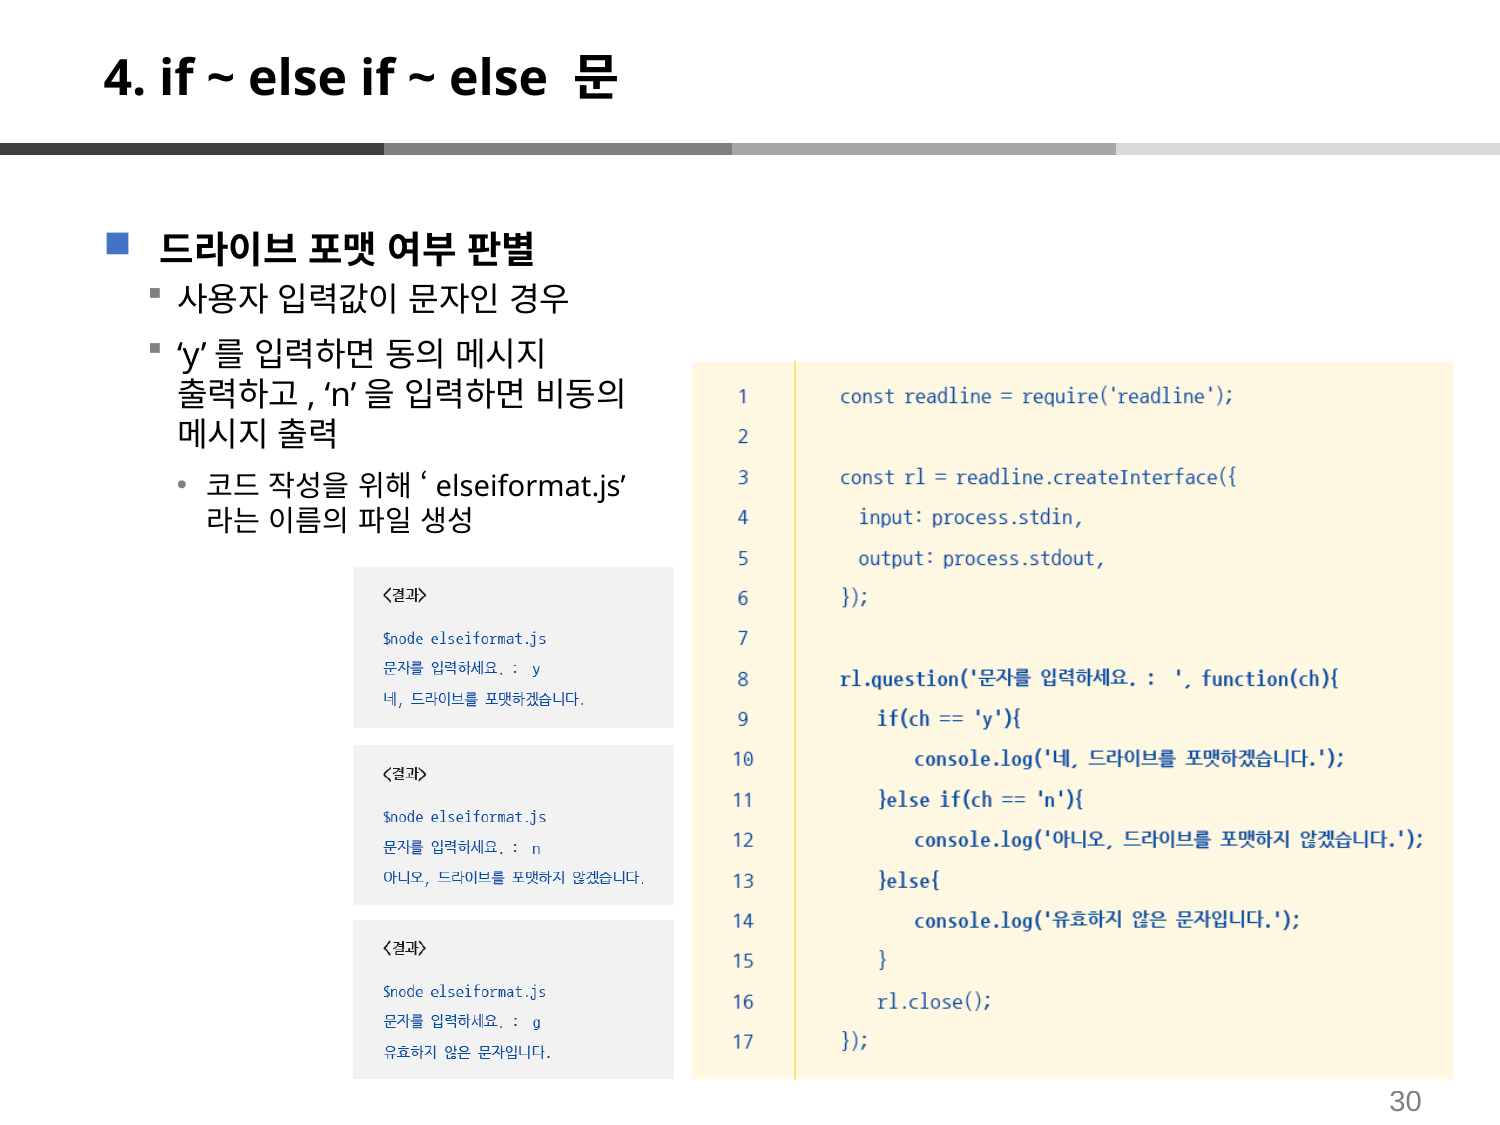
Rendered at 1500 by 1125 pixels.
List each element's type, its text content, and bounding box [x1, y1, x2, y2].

list 드라이브 포맷 여부 판별 사용자 입력값이 문자인 경우 ‘y’를 입력하면 동의 메시지 출력하고, ‘n’을 입력하면 비동의 메시지 출력 코드 작성을 위해 ‘elseiformat.js’라는 이름의 파일 생성 [88, 196, 677, 1083]
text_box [344, 562, 674, 1091]
title 4. if ~ else if ~ else 문 [88, 30, 1211, 121]
picture [683, 354, 1453, 1092]
